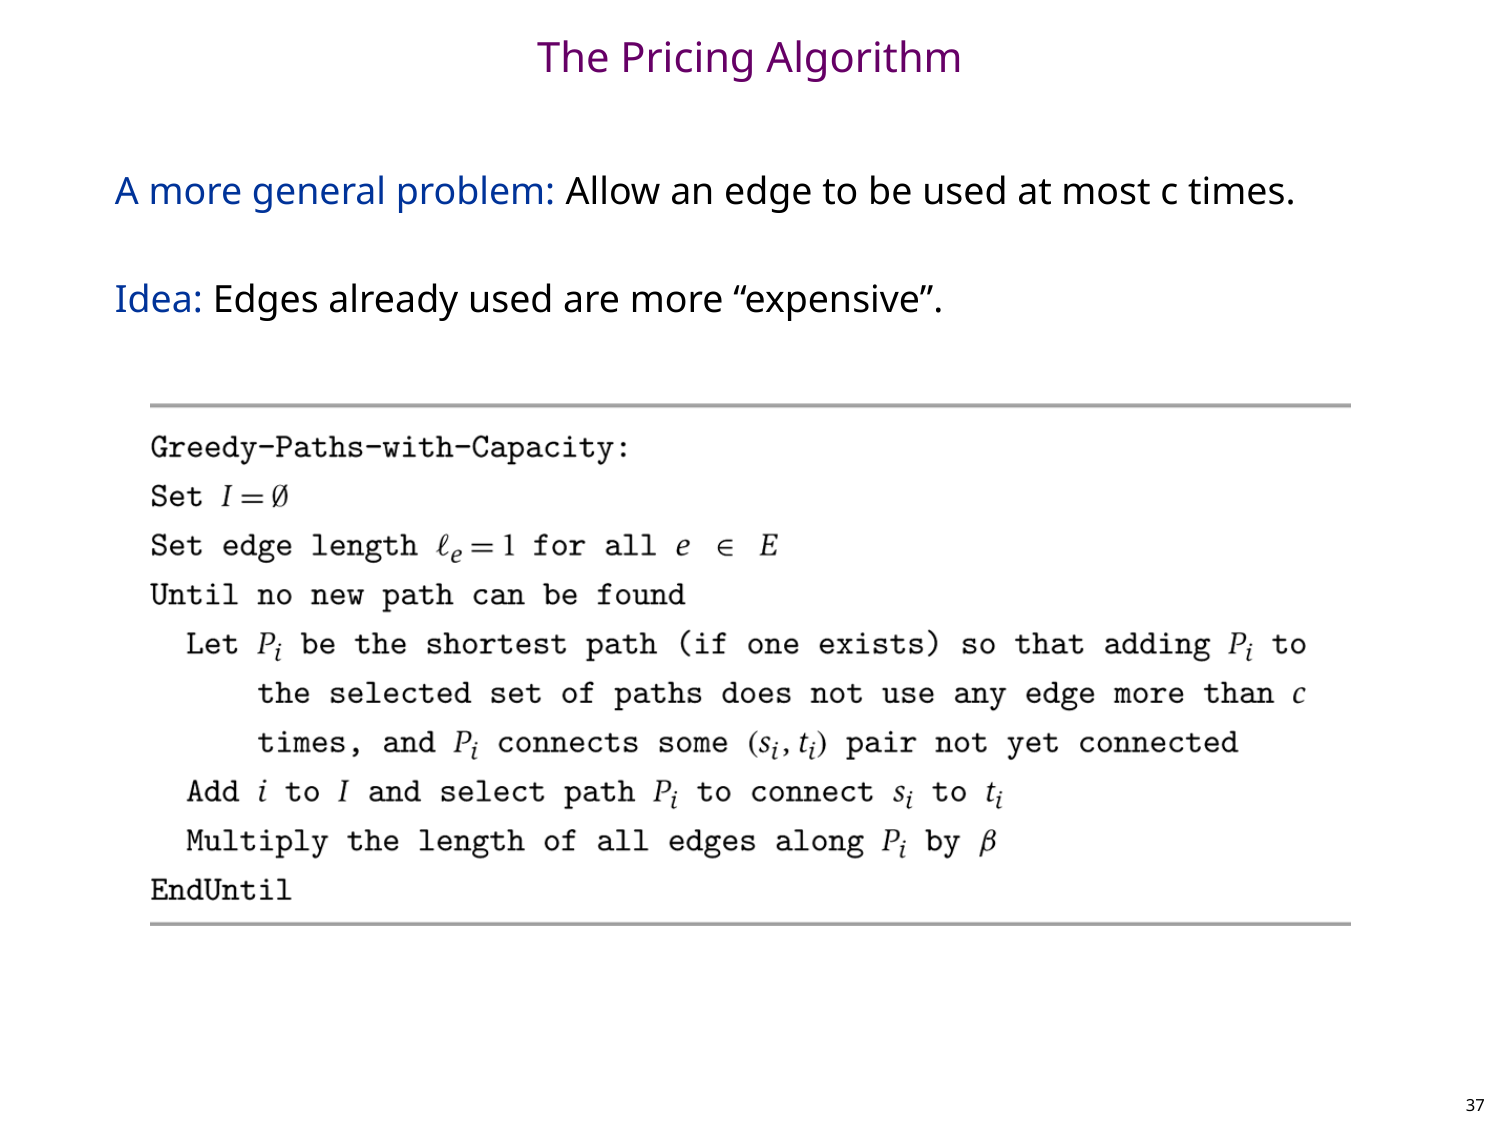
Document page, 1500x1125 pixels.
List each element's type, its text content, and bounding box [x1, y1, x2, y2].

picture [150, 403, 1351, 926]
list A more general problem: Allow an edge to be used at most c times. Idea: Edges already used are more “expensive”. [99, 149, 1388, 1038]
title The Pricing Algorithm [0, 24, 1500, 100]
slide_number 37 [1187, 1087, 1500, 1125]
